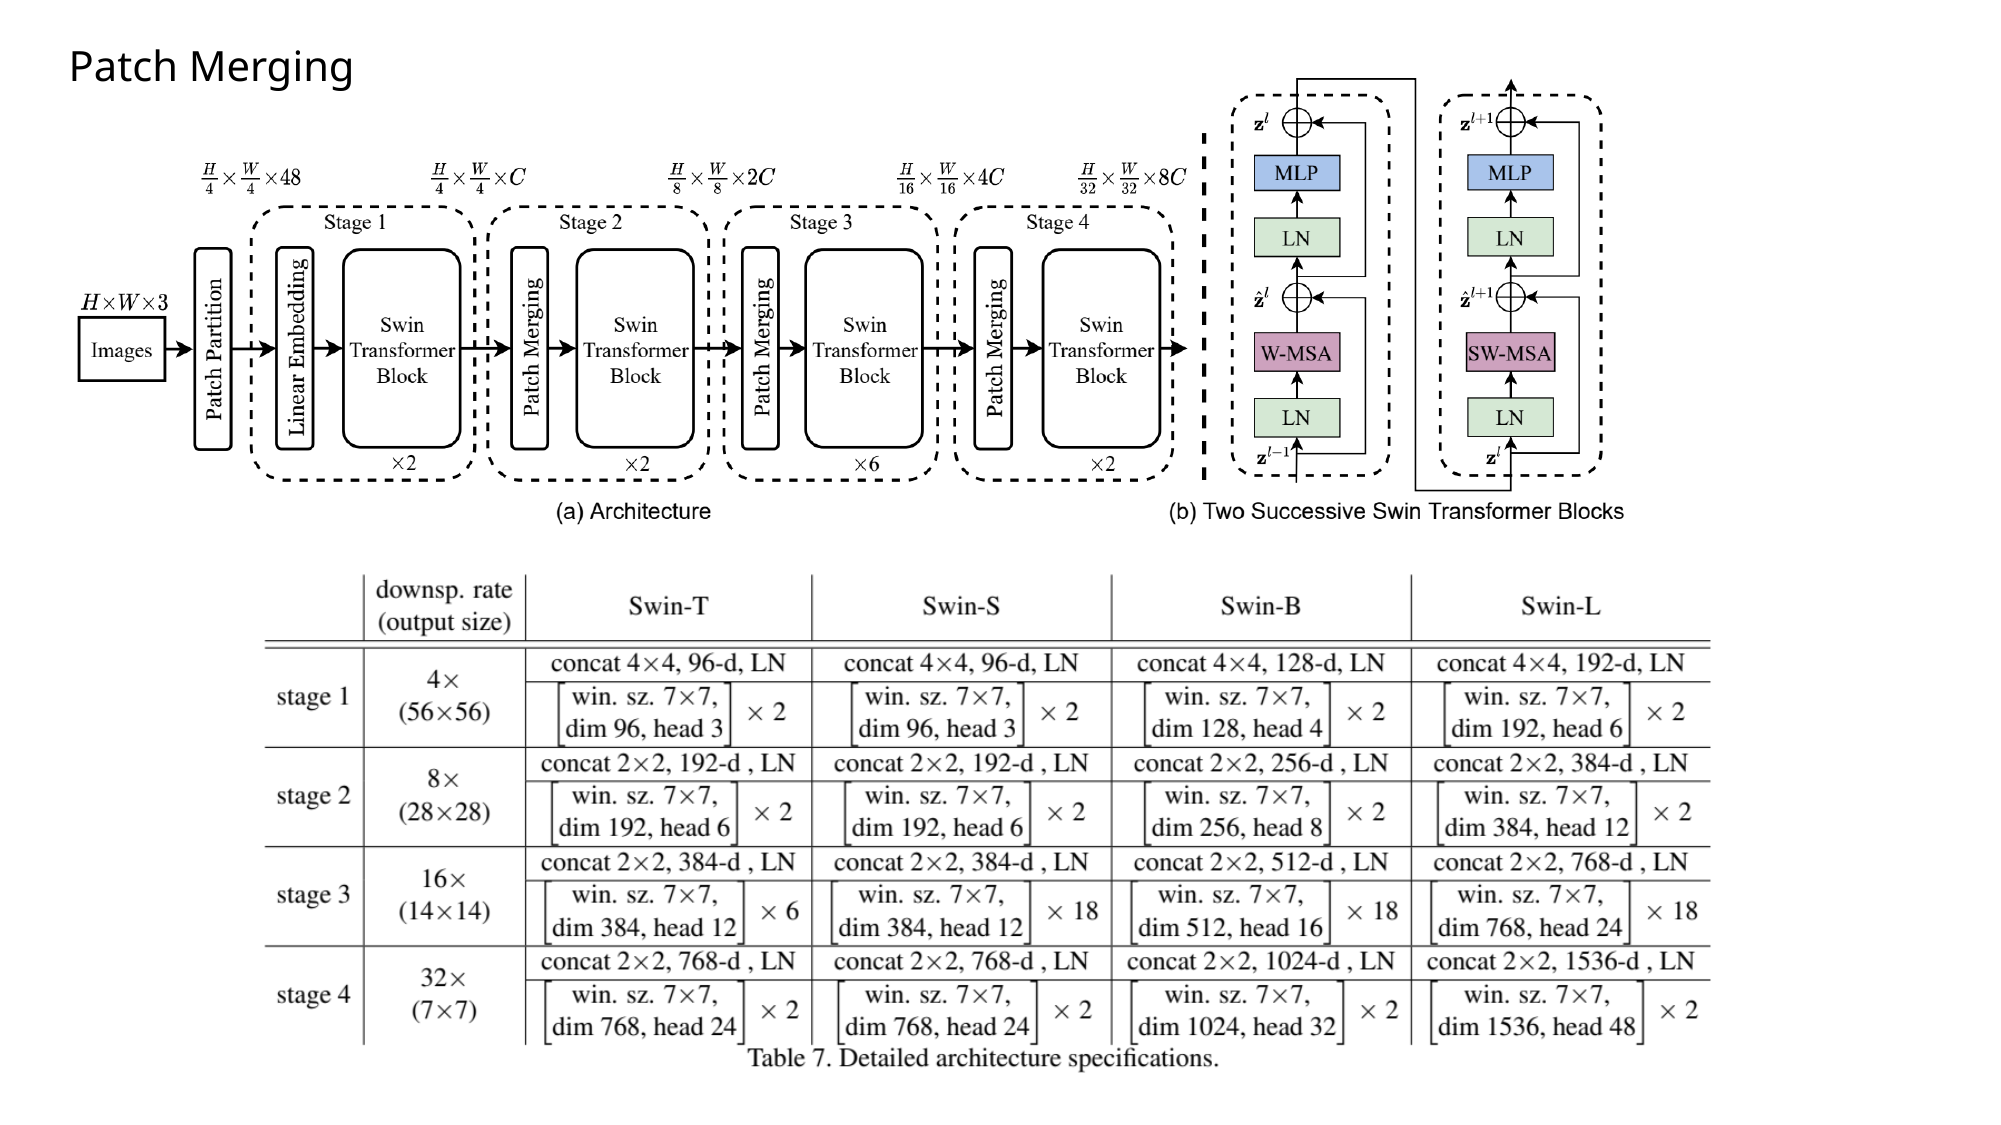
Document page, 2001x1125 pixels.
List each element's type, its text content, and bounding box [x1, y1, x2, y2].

picture [53, 64, 1640, 531]
picture [218, 550, 1745, 1093]
text_box Patch Merging [53, 32, 584, 64]
